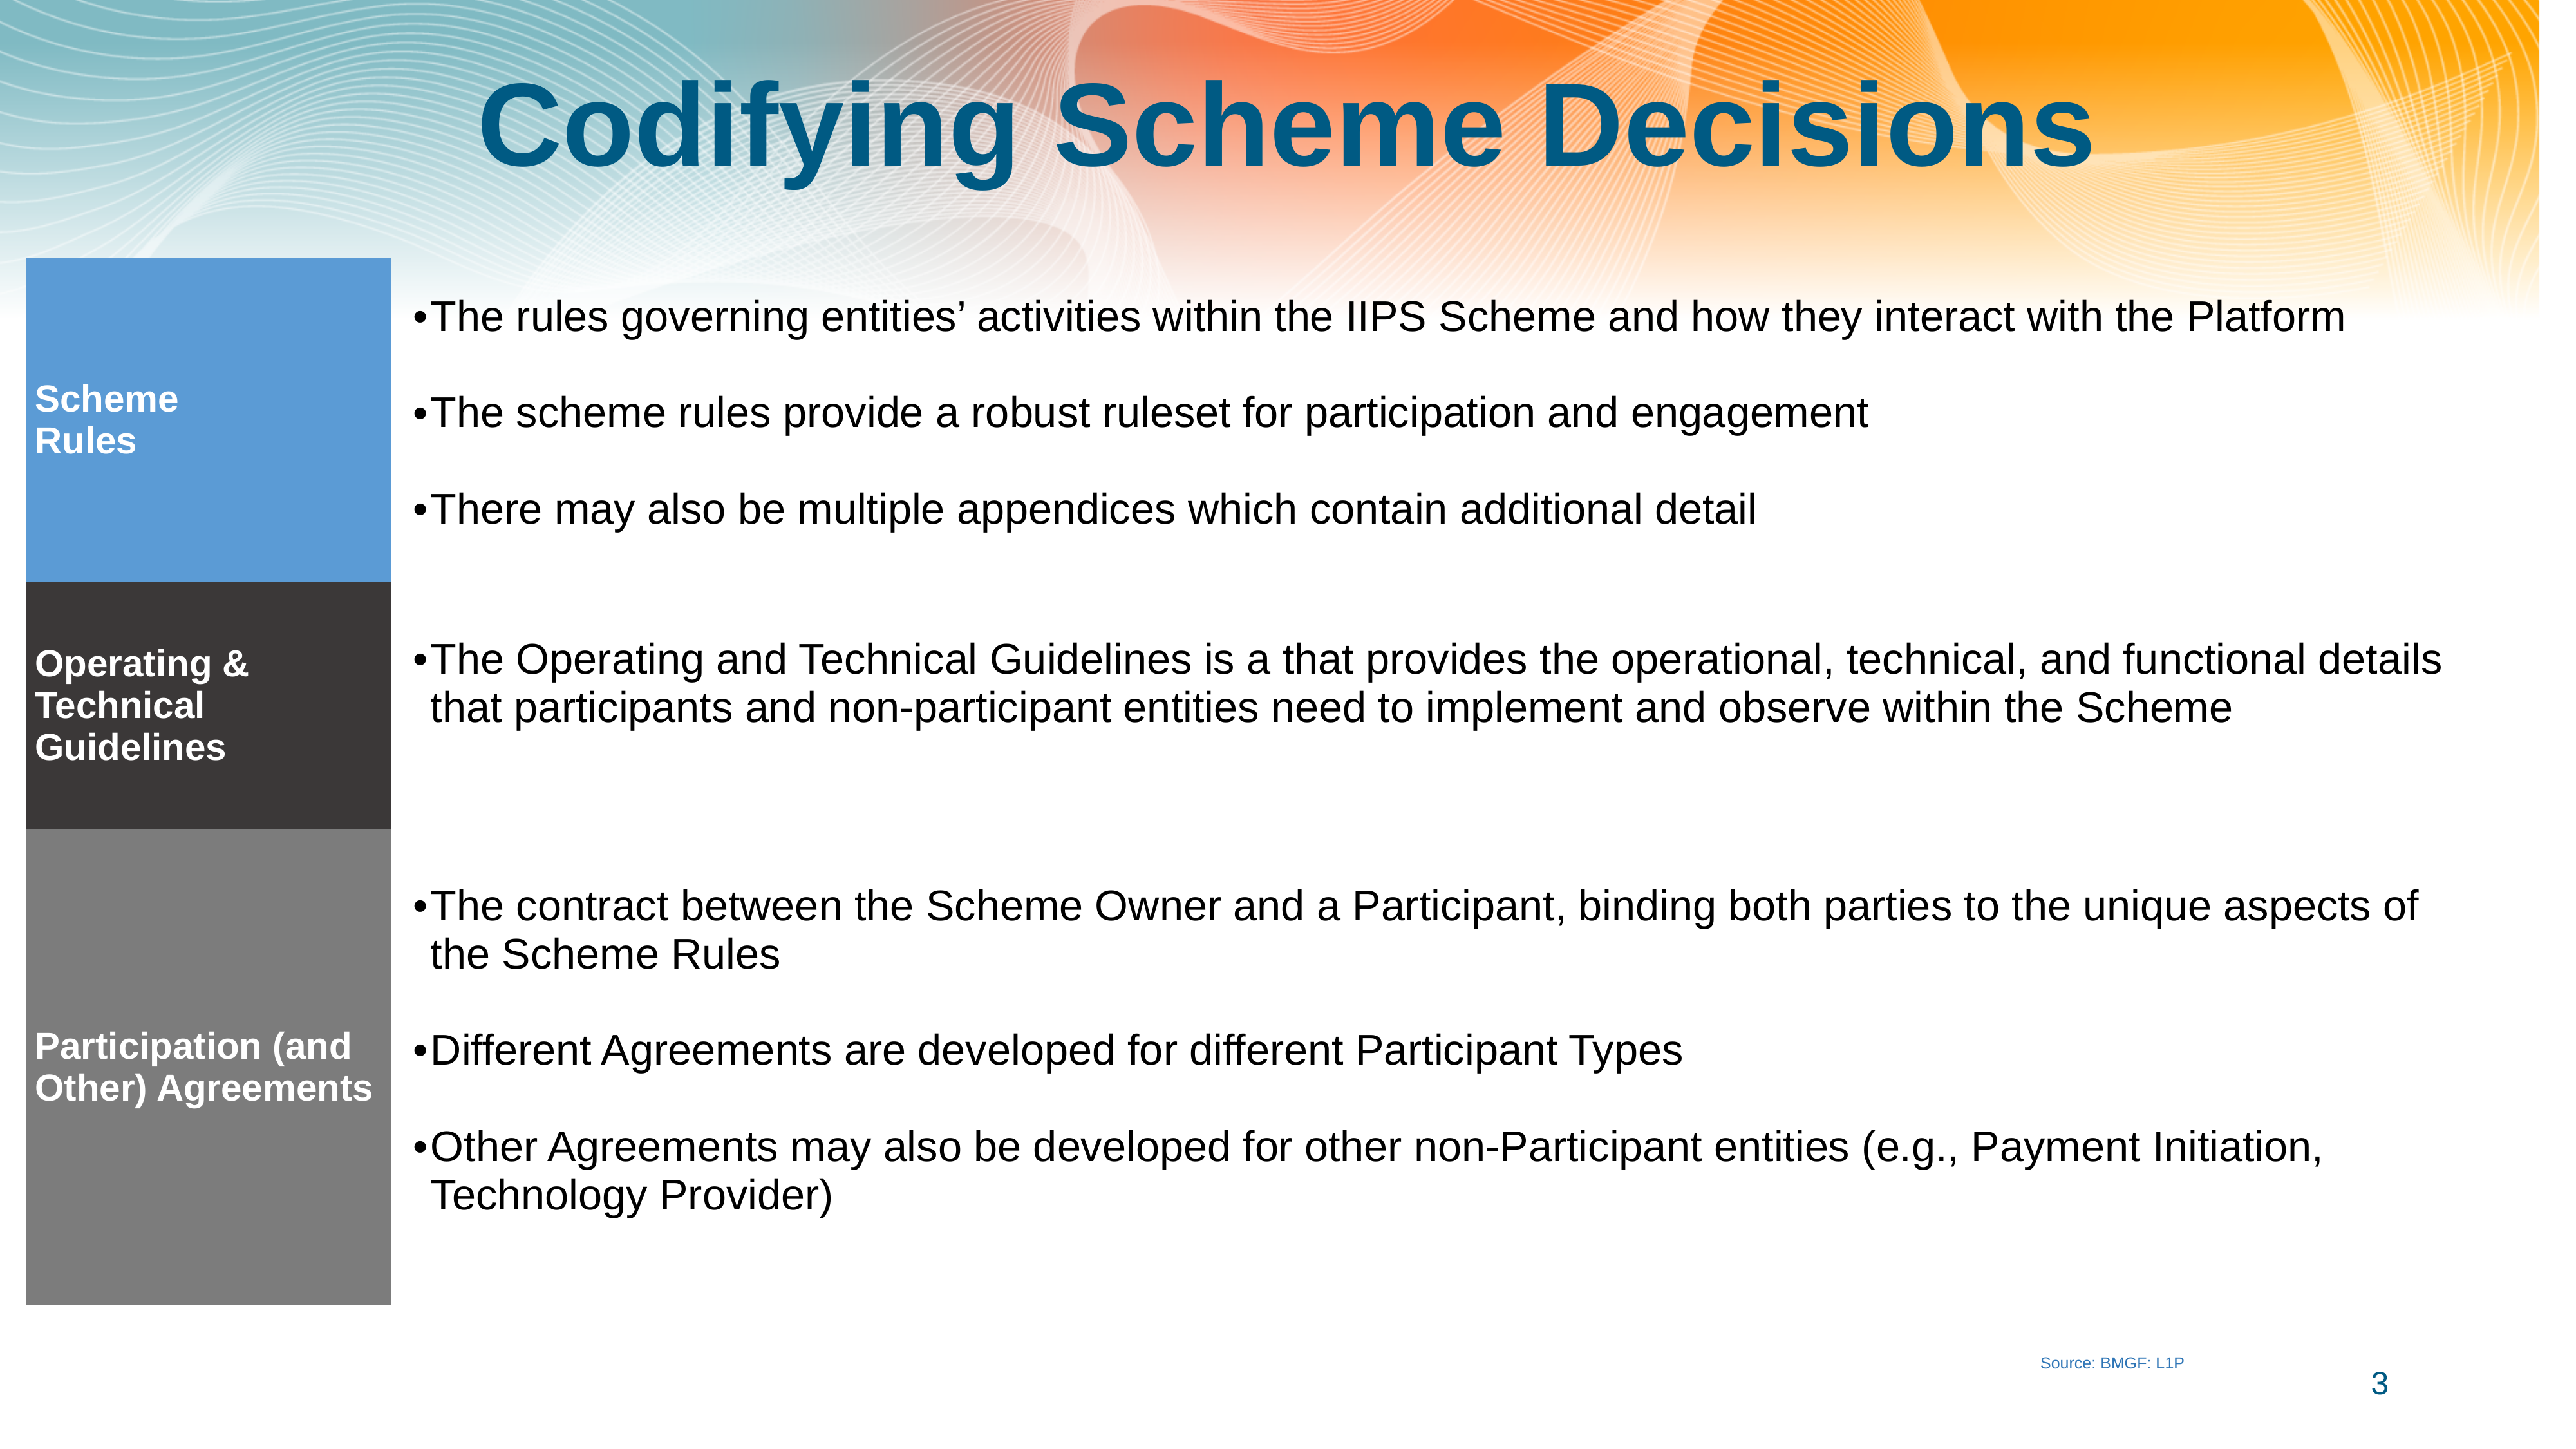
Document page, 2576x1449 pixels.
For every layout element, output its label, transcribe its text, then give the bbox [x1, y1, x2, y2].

slide_number 3 [1819, 1343, 2399, 1421]
title Codifying Scheme Decisions [60, 48, 2516, 207]
table_cell Operating & Technical Guidelines [26, 582, 391, 829]
table_cell The Operating and Technical Guidelines is a that provides the operational, technical, and functional details that participants and non-participant entities need to implement and observe within the Scheme [391, 582, 2481, 829]
picture [0, 0, 2540, 1417]
table_header The rules governing entities’ activities within the IIPS Scheme and how they interact with the Platform The scheme rules provide a robust ruleset for participation and engagement There may also be multiple appendices which contain additional detail [391, 258, 2481, 582]
text_box Source: BMGF: L1P [2031, 1348, 2357, 1387]
table_cell The contract between the Scheme Owner and a Participant, binding both parties to the unique aspects of the Scheme Rules Different Agreements are developed for different Participant Types Other Agreements may also be developed for other non-Participant entities (e.g., Payment Initiation, Technology Provider) [391, 829, 2481, 1305]
table_cell Participation (and Other) Agreements [26, 829, 391, 1305]
table_header Scheme Rules [26, 258, 391, 582]
